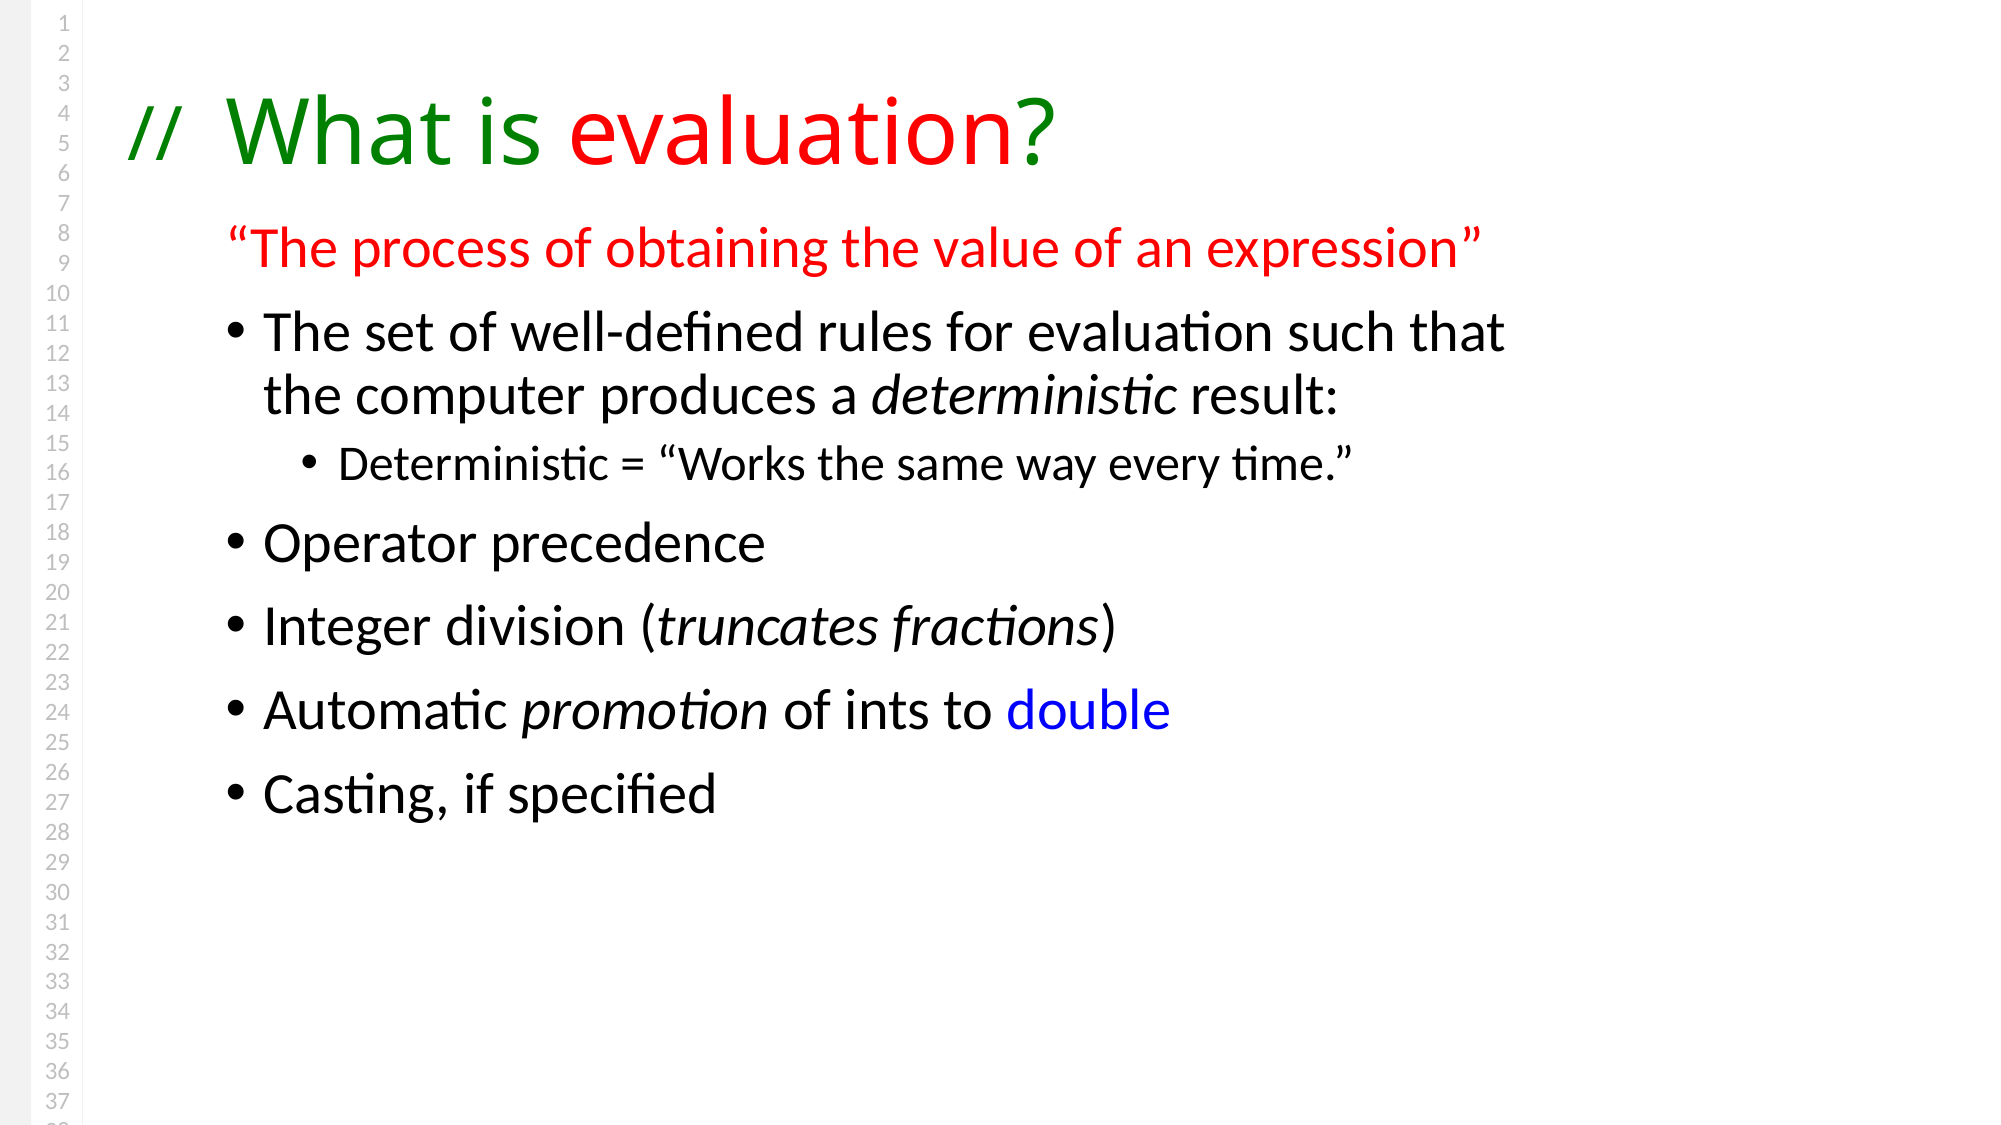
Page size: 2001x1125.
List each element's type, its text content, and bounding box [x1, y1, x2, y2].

title What is evaluation? [210, 59, 1913, 210]
list “The process of obtaining the value of an expression” The set of well-defined rules for evaluation such that the computer produces a deterministic result: Deterministic = “Works the same way every time.” Operator precedence Integer division (truncates fractions) Automatic promotion of ints to double Casting, if specified [210, 209, 1599, 873]
